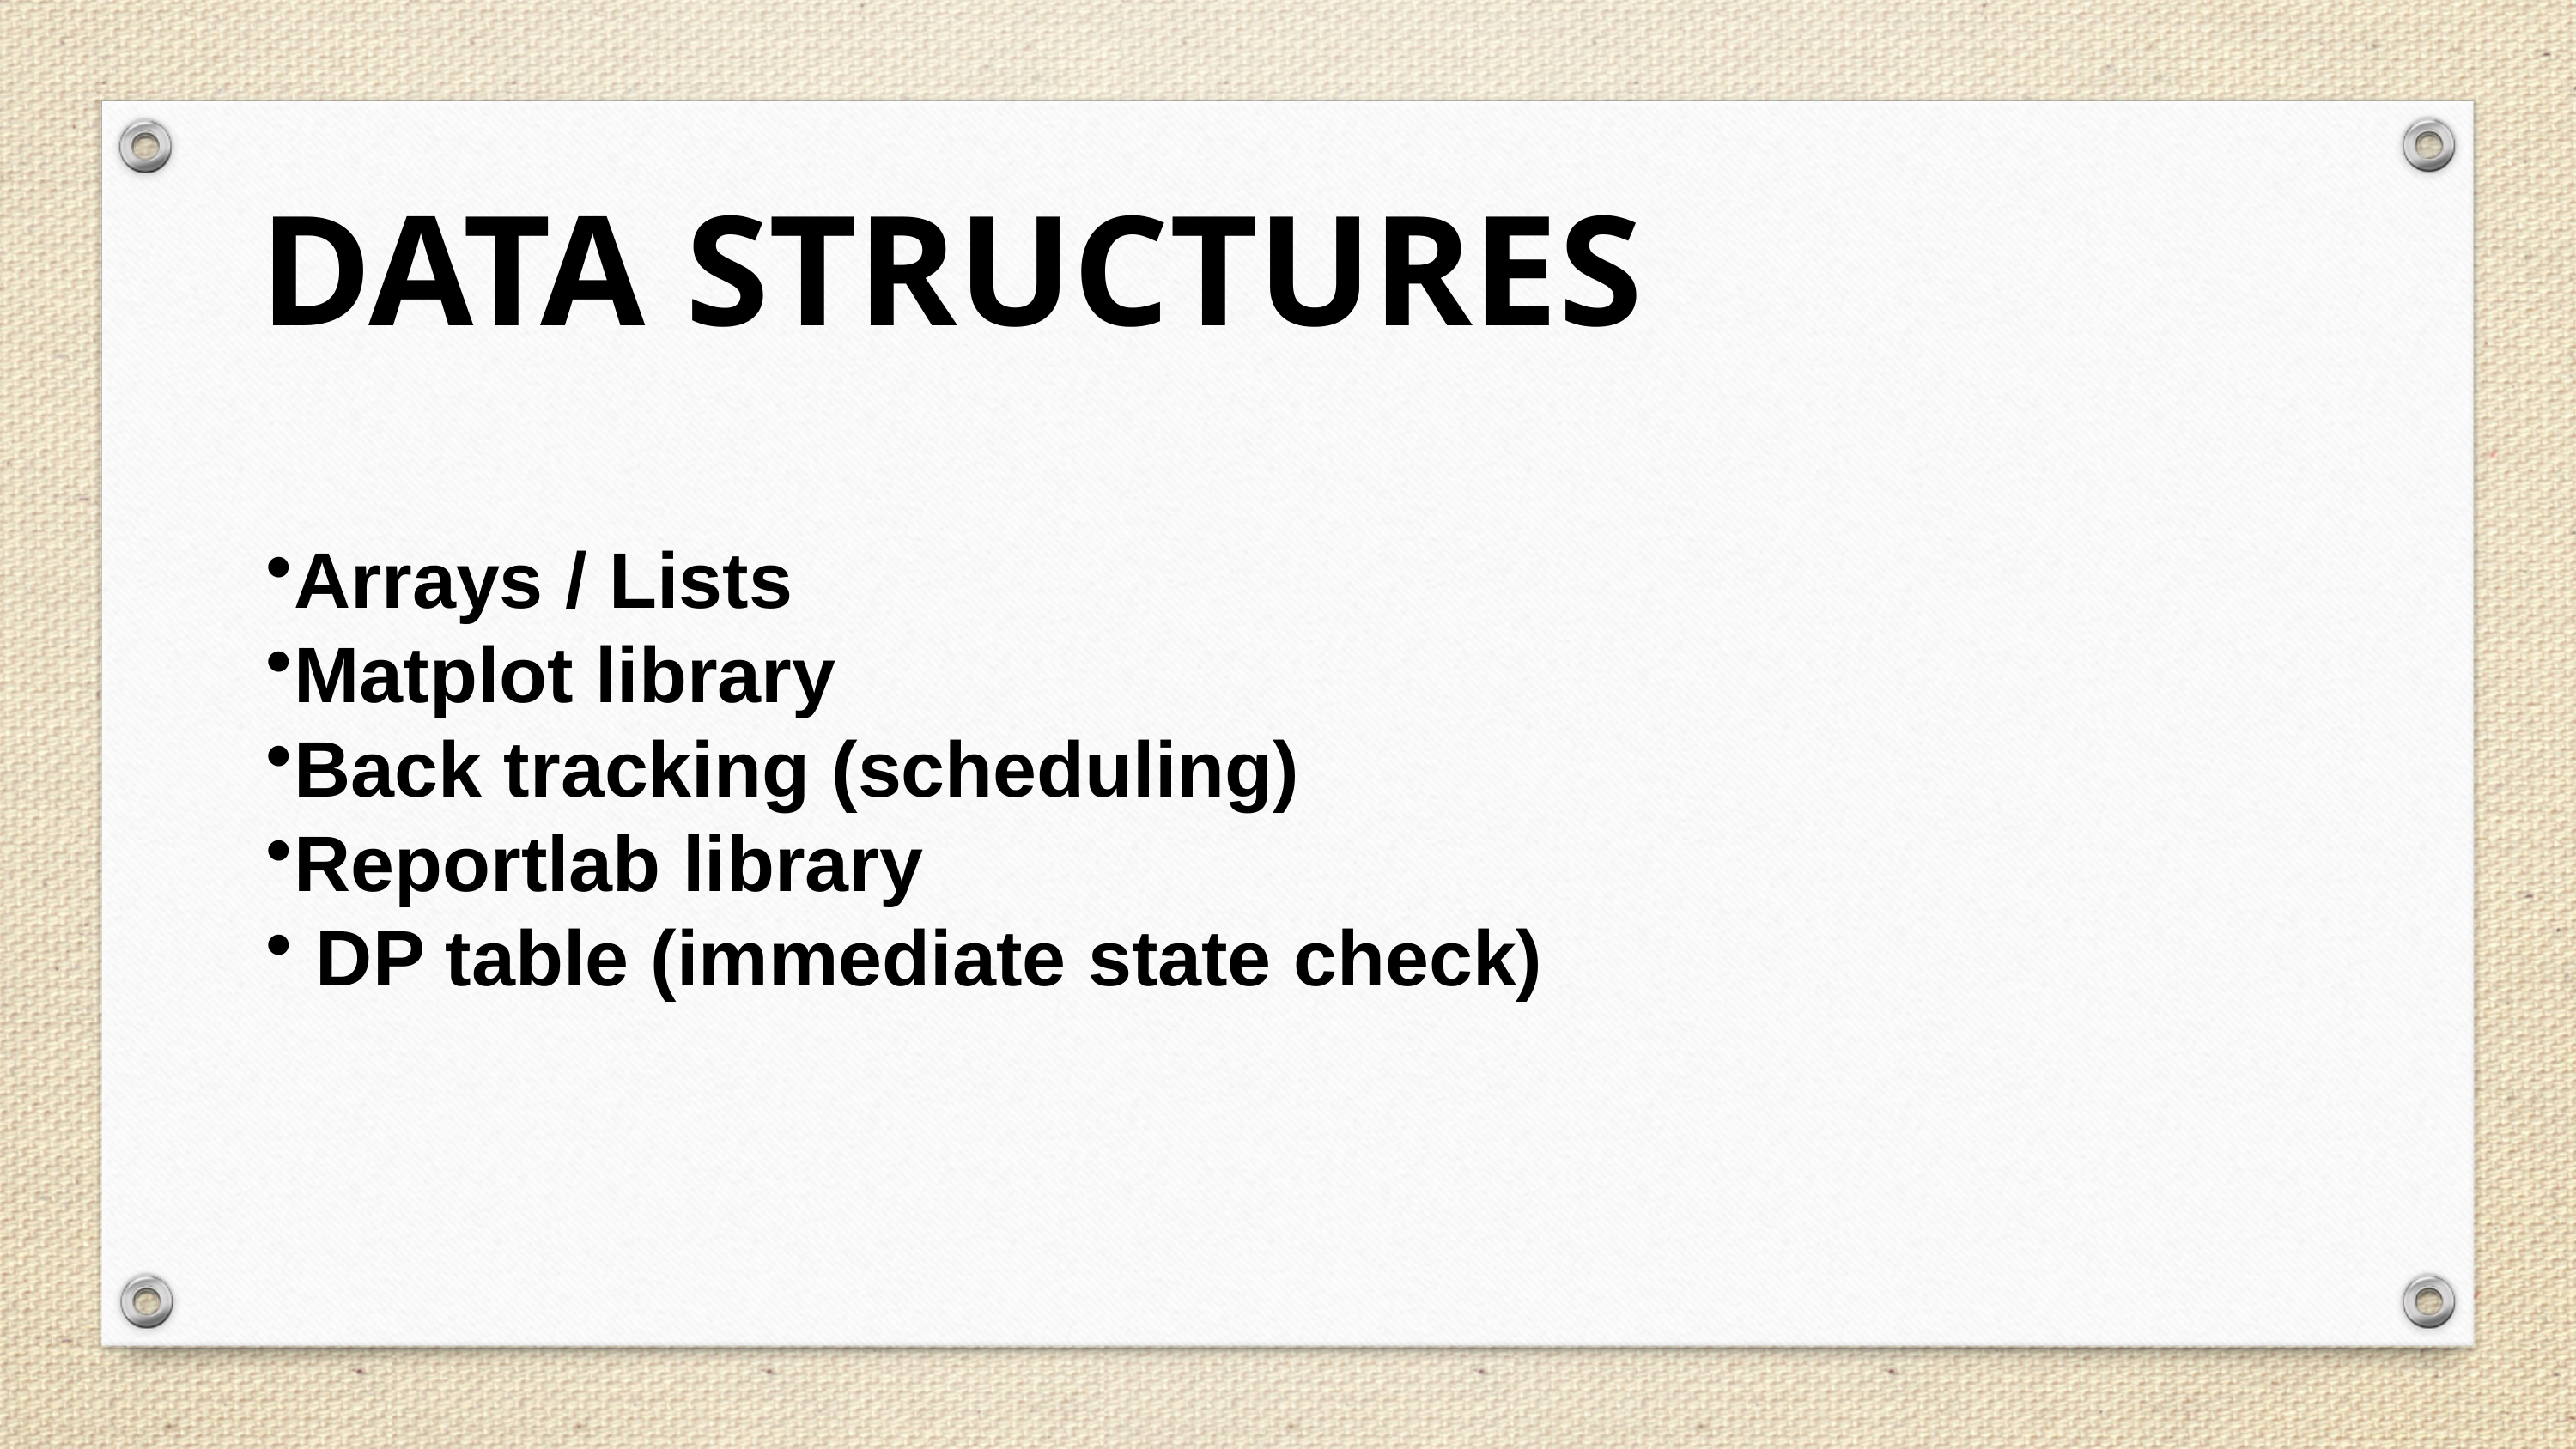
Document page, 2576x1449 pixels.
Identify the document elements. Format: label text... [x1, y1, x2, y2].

text_box Arrays / Lists Matplot library Back tracking (scheduling) Reportlab library DP table (immediate state check) [252, 523, 1579, 1008]
text_box DATA STRUCTURES [246, 187, 2179, 365]
picture [0, 0, 2576, 1449]
